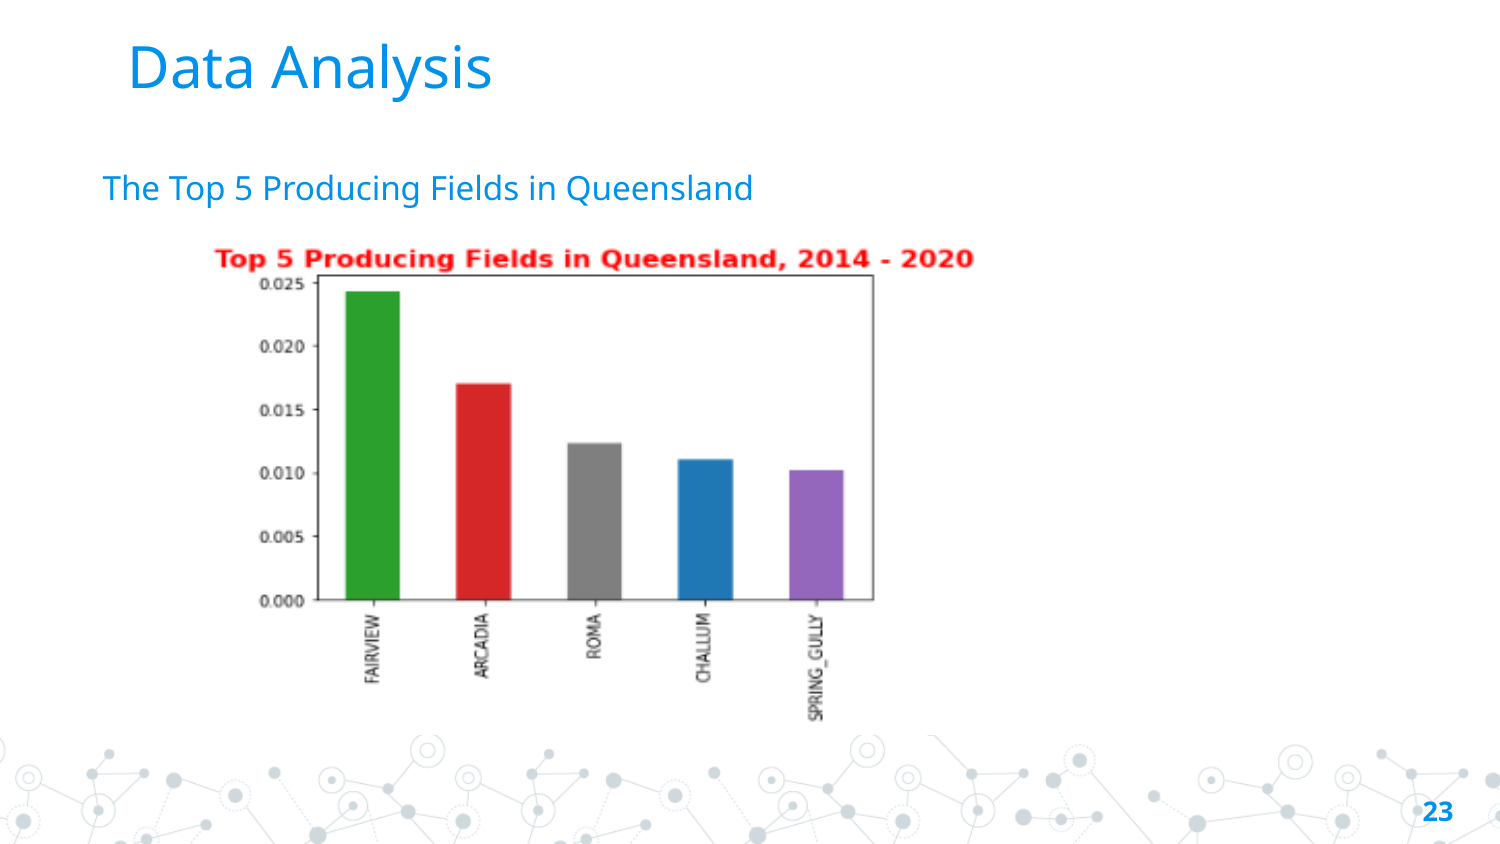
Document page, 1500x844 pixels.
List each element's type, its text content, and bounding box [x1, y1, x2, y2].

picture [0, 0, 1500, 844]
slide_number 23 [1378, 779, 1469, 844]
text_box The Top 5 Producing Fields in Queensland [87, 146, 1325, 222]
title Data Analysis [112, 0, 1355, 116]
